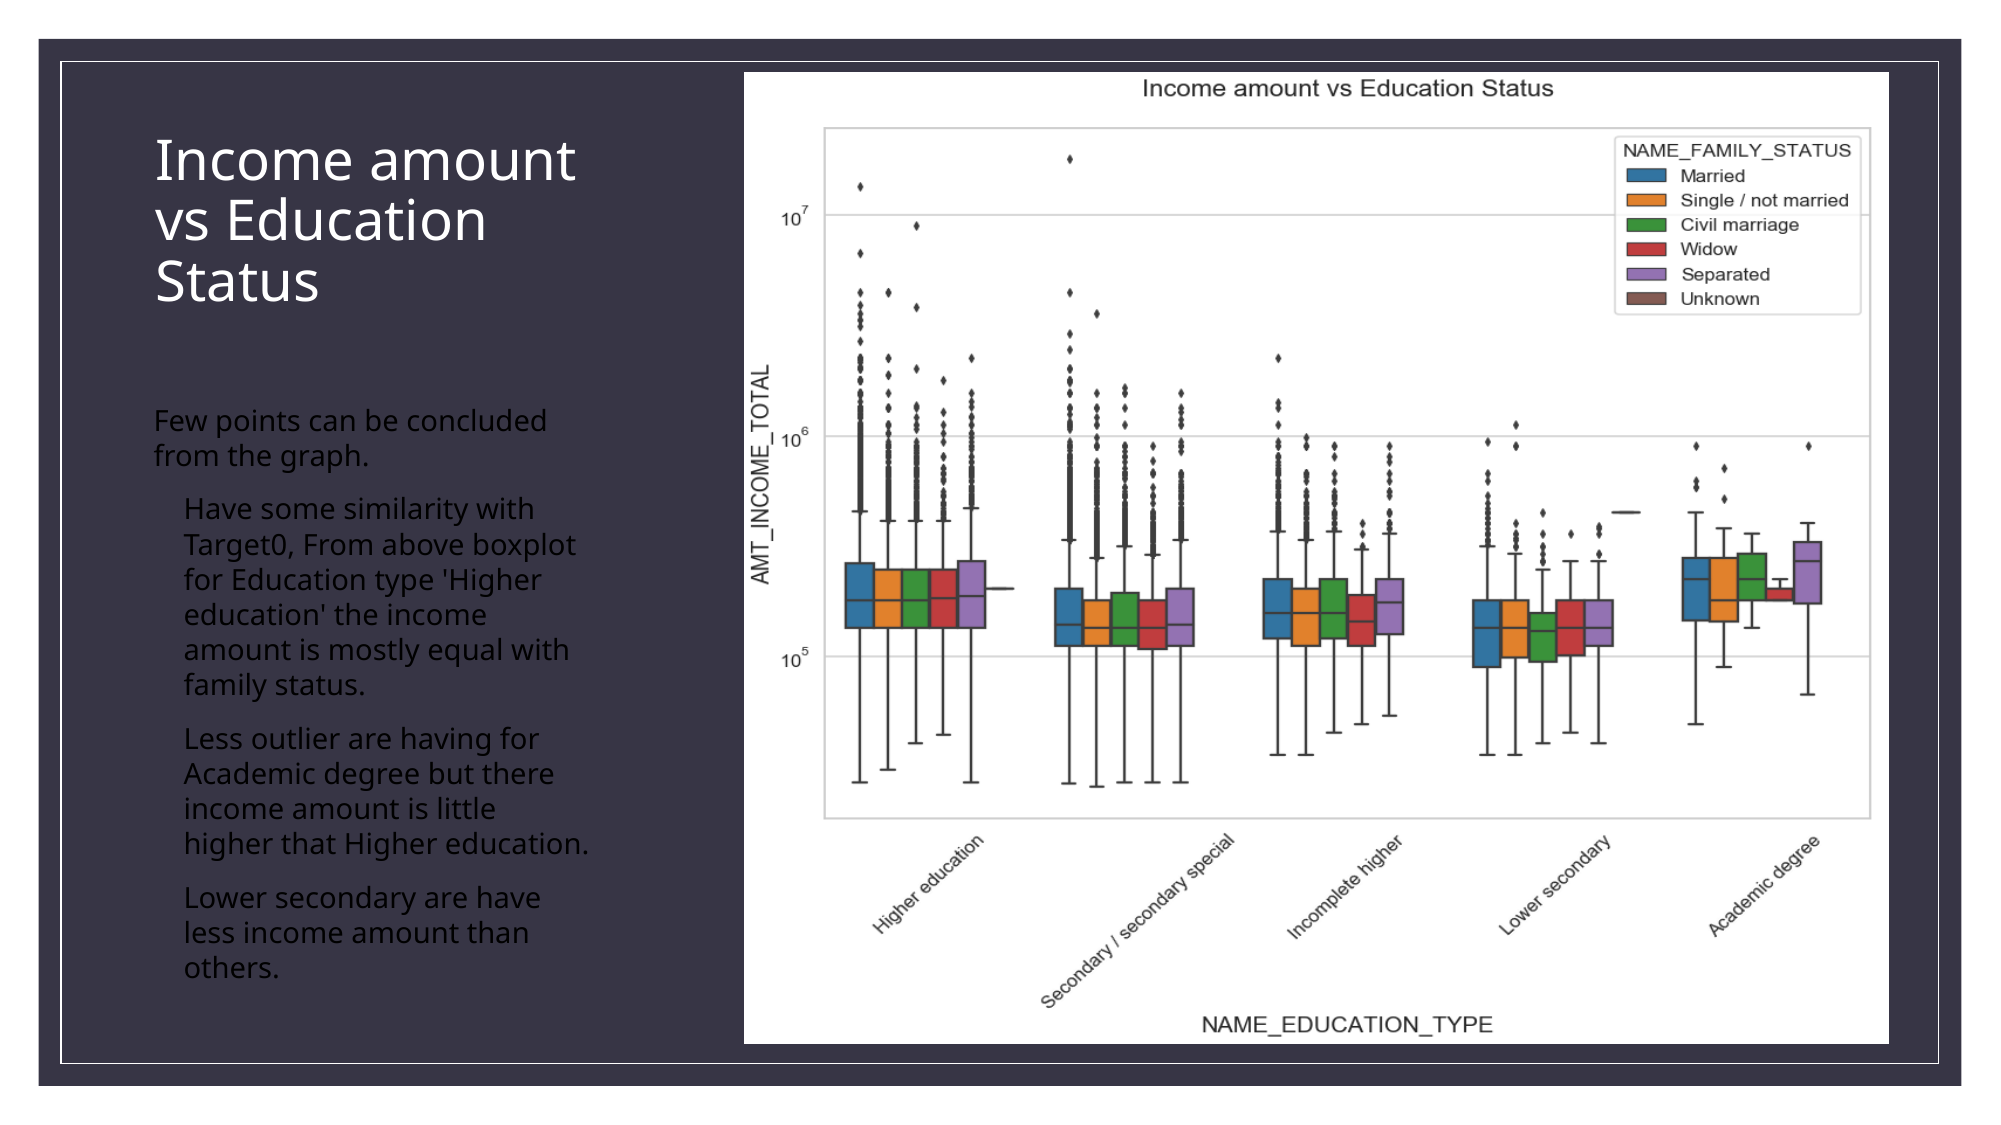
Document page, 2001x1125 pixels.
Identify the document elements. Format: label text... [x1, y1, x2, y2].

picture [744, 72, 1889, 1044]
title Income amount vs Education Status [140, 101, 609, 344]
list Few points can be concluded from the graph. Have some similarity with Target0, From above boxplot for Education type 'Higher education' the income amount is mostly equal with family status. Less outlier are having for Academic degree but there income amount is little higher that Higher education. Lower secondary are have less income amount than others. [138, 394, 609, 1044]
